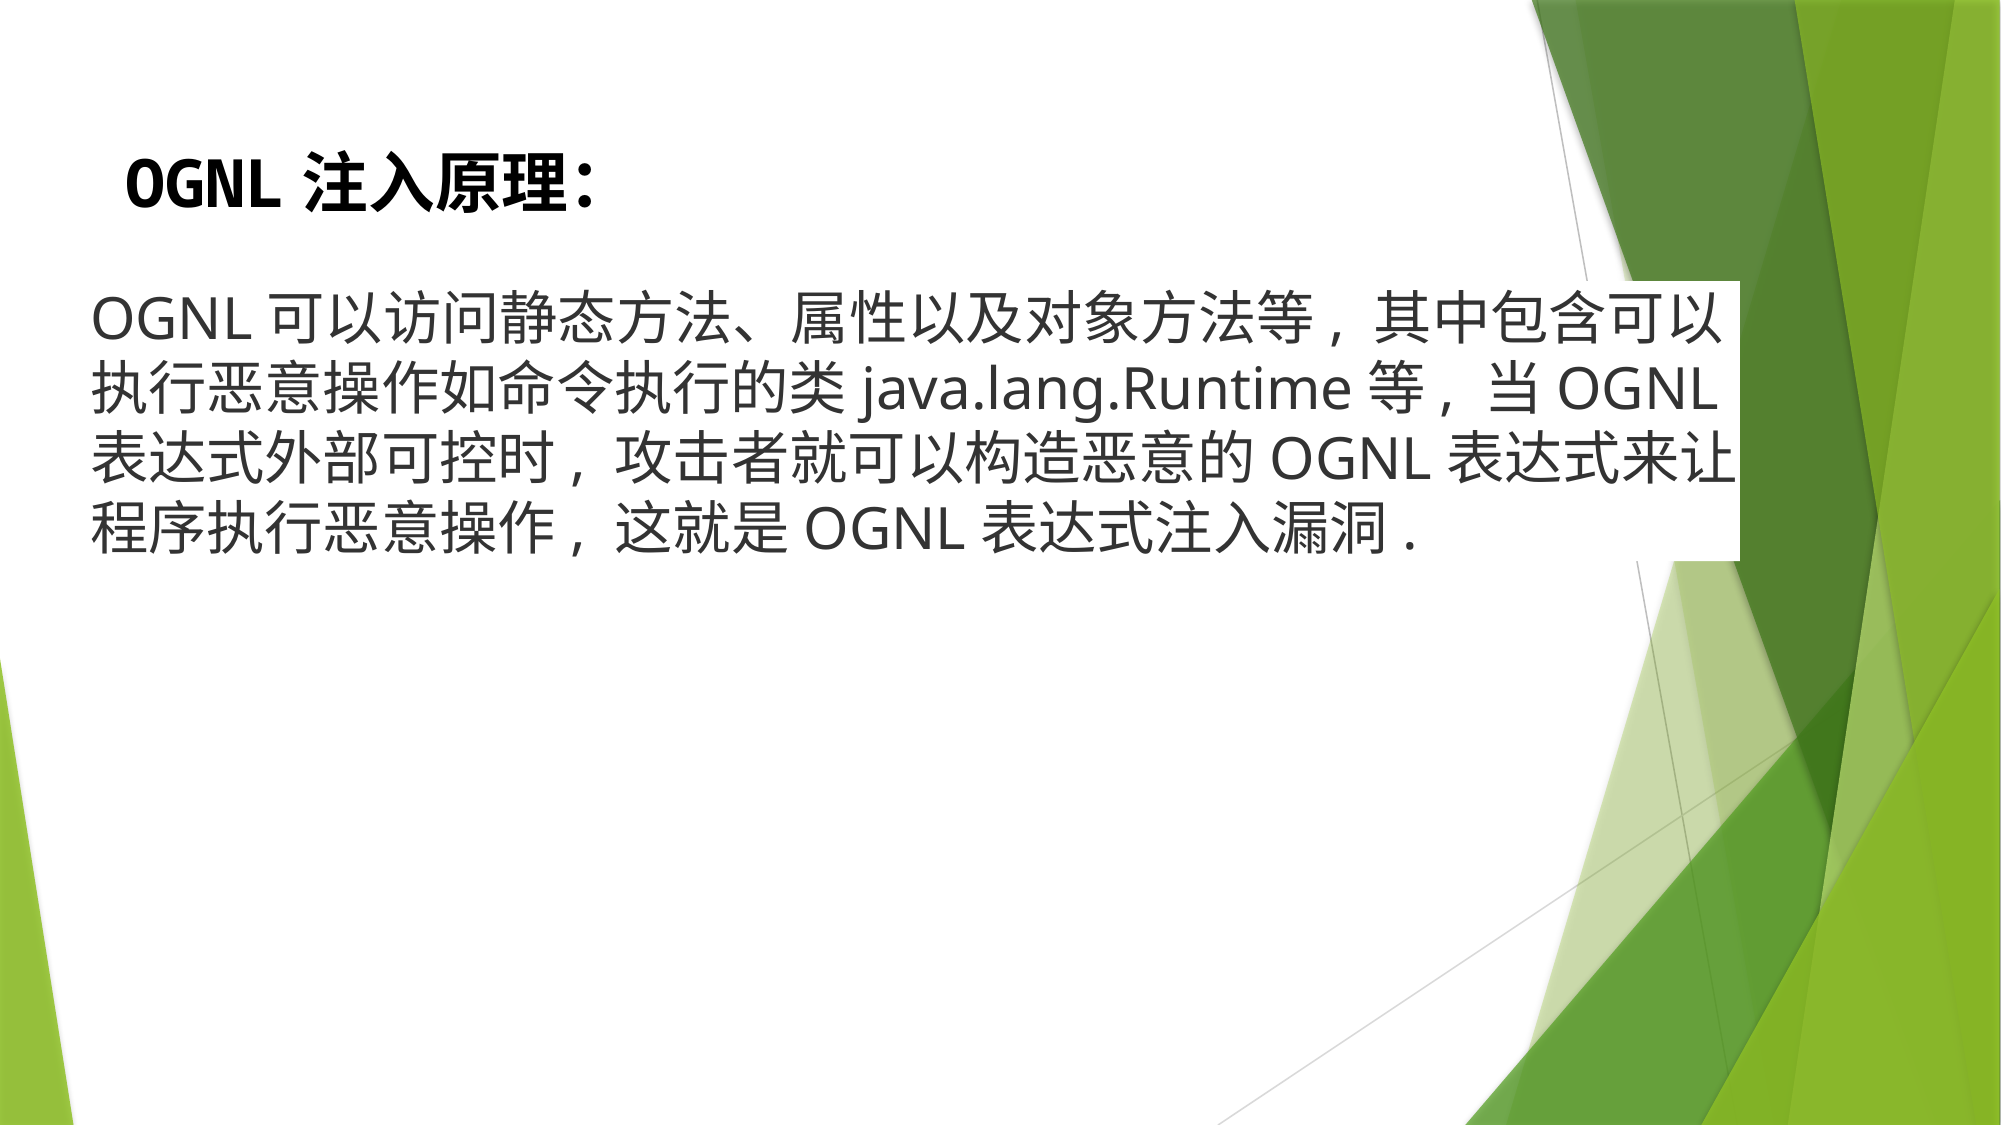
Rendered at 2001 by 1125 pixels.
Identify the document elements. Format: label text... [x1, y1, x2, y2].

text_box OGNL注入原理： [111, 133, 1113, 229]
text_box OGNL可以访问静态方法、属性以及对象方法等, 其中包含可以执行恶意操作如命令执行的类java.lang.Runtime等, 当OGNL表达式外部可控时, 攻击者就可以构造恶意的OGNL表达式来让程序执行恶意操作, 这就是OGNL表达式注入漏洞. [90, 281, 1740, 562]
